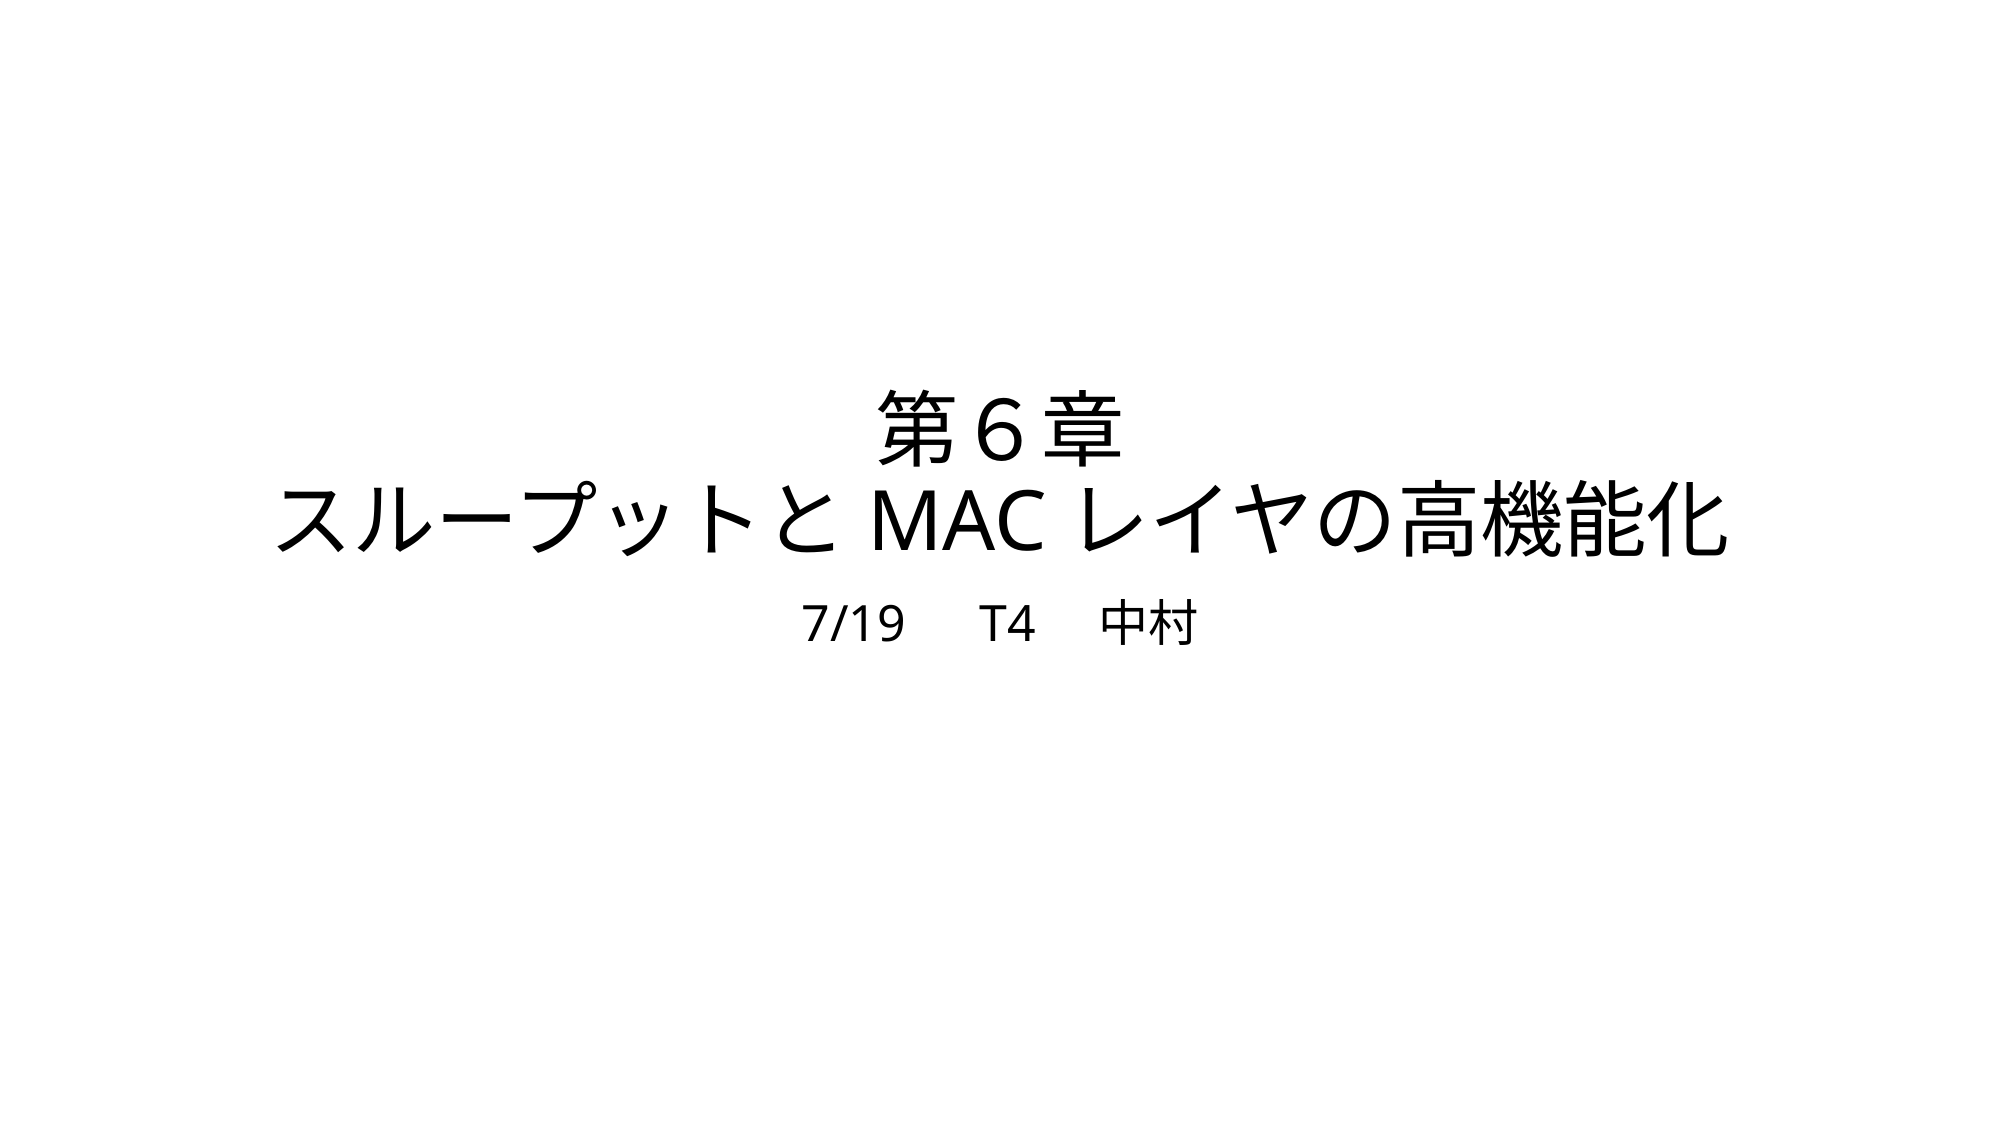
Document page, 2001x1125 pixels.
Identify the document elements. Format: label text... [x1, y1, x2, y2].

subtitle 7/19 T4 中村 [249, 590, 1750, 863]
title 第６章 スループットとMACレイヤの高機能化 [249, 184, 1750, 576]
